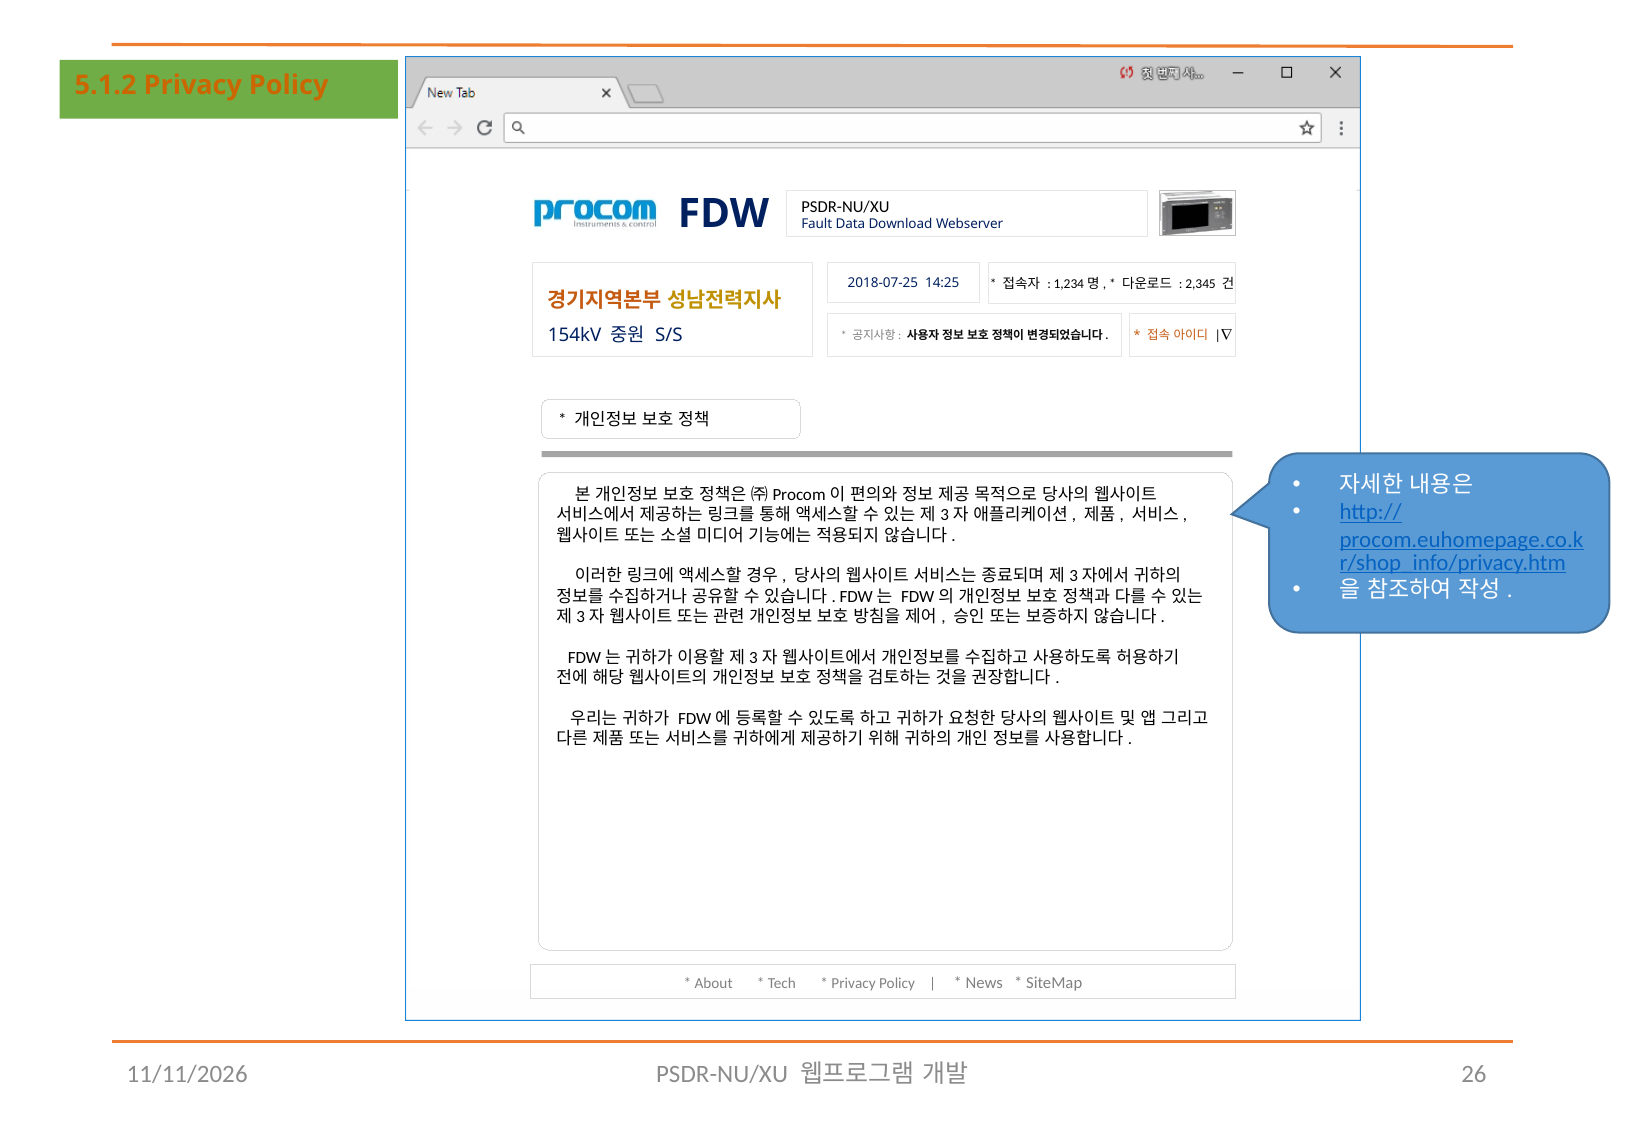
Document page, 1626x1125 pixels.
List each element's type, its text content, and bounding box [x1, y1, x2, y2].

footer PSDR-NU/XU 웹프로그램 개발 [538, 1042, 1087, 1103]
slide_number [111, 1042, 478, 1103]
text_box 자세한 내용은 http://procom.euhomepage.co.kr/shop_info/privacy.htm 을 참조하여 작성. [1229, 452, 1611, 634]
picture [405, 56, 1361, 1021]
text_box 본 개인정보 보호 정책은 ㈜Procom이 편의와 정보 제공 목적으로 당사의 웹사이트 서비스에서 제공하는 링크를 통해 액세스할 수 있는 제3자 애플리케이션, 제품, 서비스, 웹사이트 또는 소셜 미디어 기능에는 적용되지 않습니다. 이러한 링크에 액세스할 경우, 당사의 웹사이트 서비스는 종료되며 제3자에서 귀하의 정보를 수집하거나 공유할 수 있습니다. FDW는 FDW의 개인정보 보호 정책과 다를 수 있는 제3자 웹사이트 또는 관련 개인정보 보호 방침을 제어, 승인 또는 보증하지 않습니다. FDW는 귀하가 이용할 제3자 웹사이트에서 개인정보를 수집하고 사용하도록 허용하기 전에 해당 웹사이트의 개인정보 보호 정책을 검토하는 것을 권장합니다. 우리는 귀하가 FDW에 등록할 수 있도록 하고 귀하가 요청한 당사의 웹사이트 및 앱 그리고 다른 제품 또는 서비스를 귀하에게 제공하기 위해 귀하의 개인 정보를 사용합니다. [538, 472, 1233, 951]
title 5.1.2 Privacy Policy [59, 59, 398, 119]
text_box [541, 450, 1233, 458]
slide_number 26 [1147, 1042, 1514, 1103]
text_box * 개인정보 보호 정책 [541, 399, 801, 439]
